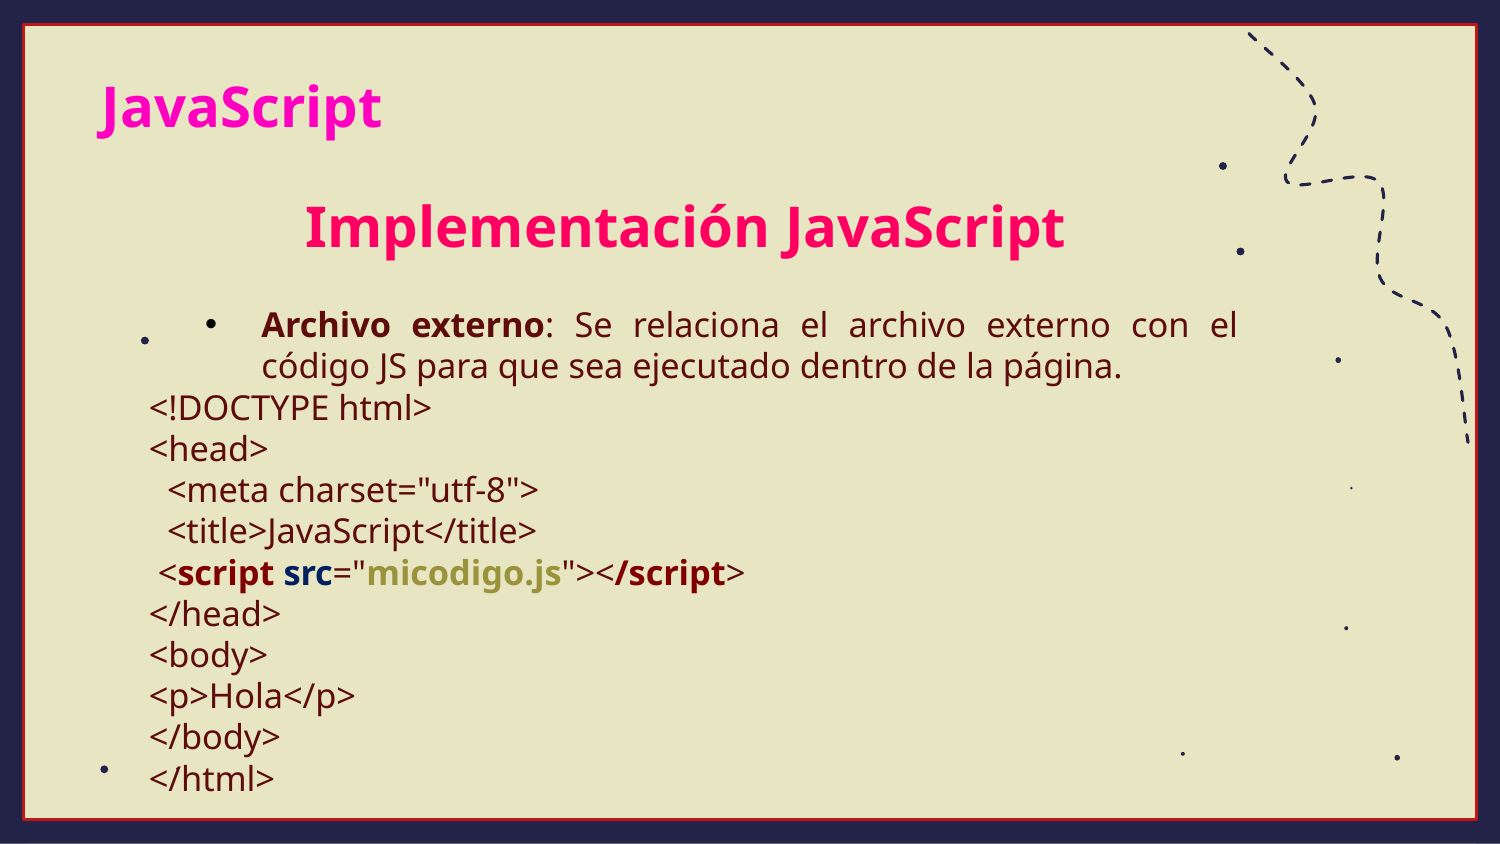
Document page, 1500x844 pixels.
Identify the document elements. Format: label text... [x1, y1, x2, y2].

text_box Archivo externo: Se relaciona el archivo externo con el código JS para que sea ejecutado dentro de la página. <!DOCTYPE html> <head> <meta charset="utf-8"> <title>JavaScript</title> <script src="micodigo.js"></script> </head> <body> <p>Hola</p> </body> </html> [134, 295, 1254, 806]
text_box Implementación JavaScript [162, 183, 1225, 266]
text_box JavaScript [86, 63, 851, 146]
